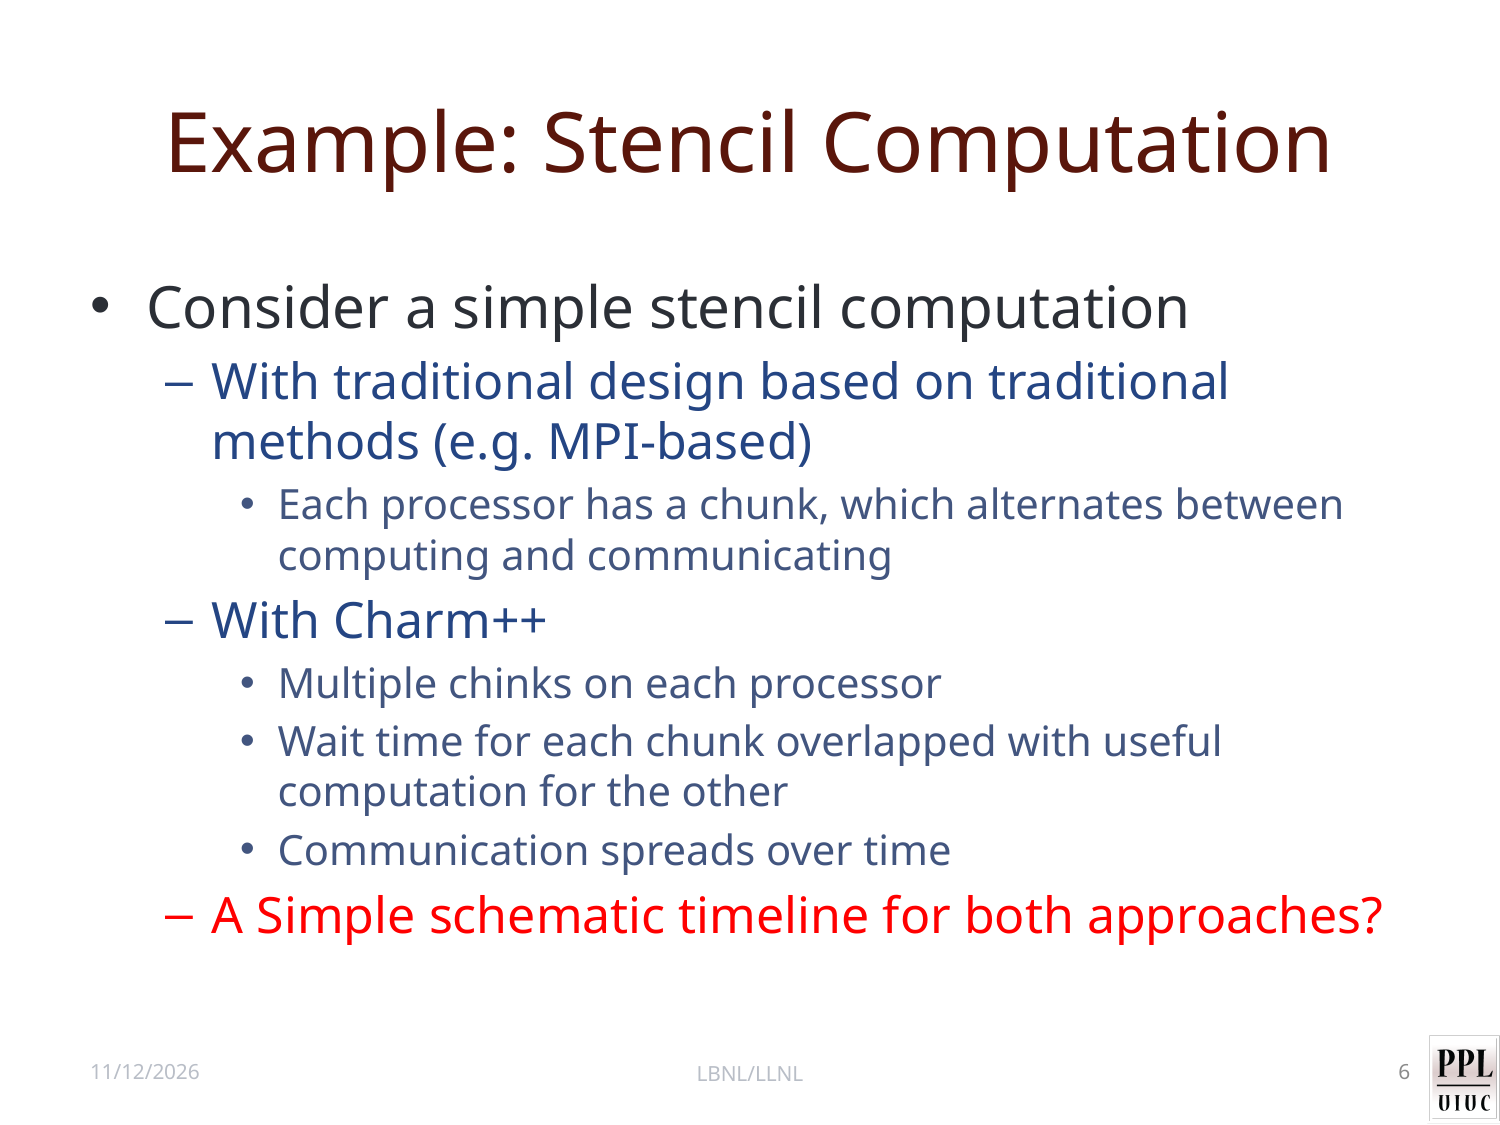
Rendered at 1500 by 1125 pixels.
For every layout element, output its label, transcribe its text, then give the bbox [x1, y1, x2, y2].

list Consider a simple stencil computation With traditional design based on traditional methods (e.g. MPI-based) Each processor has a chunk, which alternates between computing and communicating With Charm++ Multiple chinks on each processor Wait time for each chunk overlapped with useful computation for the other Communication spreads over time A Simple schematic timeline for both approaches? [75, 262, 1425, 1005]
slide_number 6 [1074, 1042, 1425, 1103]
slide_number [75, 1042, 425, 1103]
footer LBNL/LLNL [512, 1042, 988, 1103]
picture [1425, 1032, 1500, 1125]
title Example: Stencil Computation [75, 45, 1425, 233]
